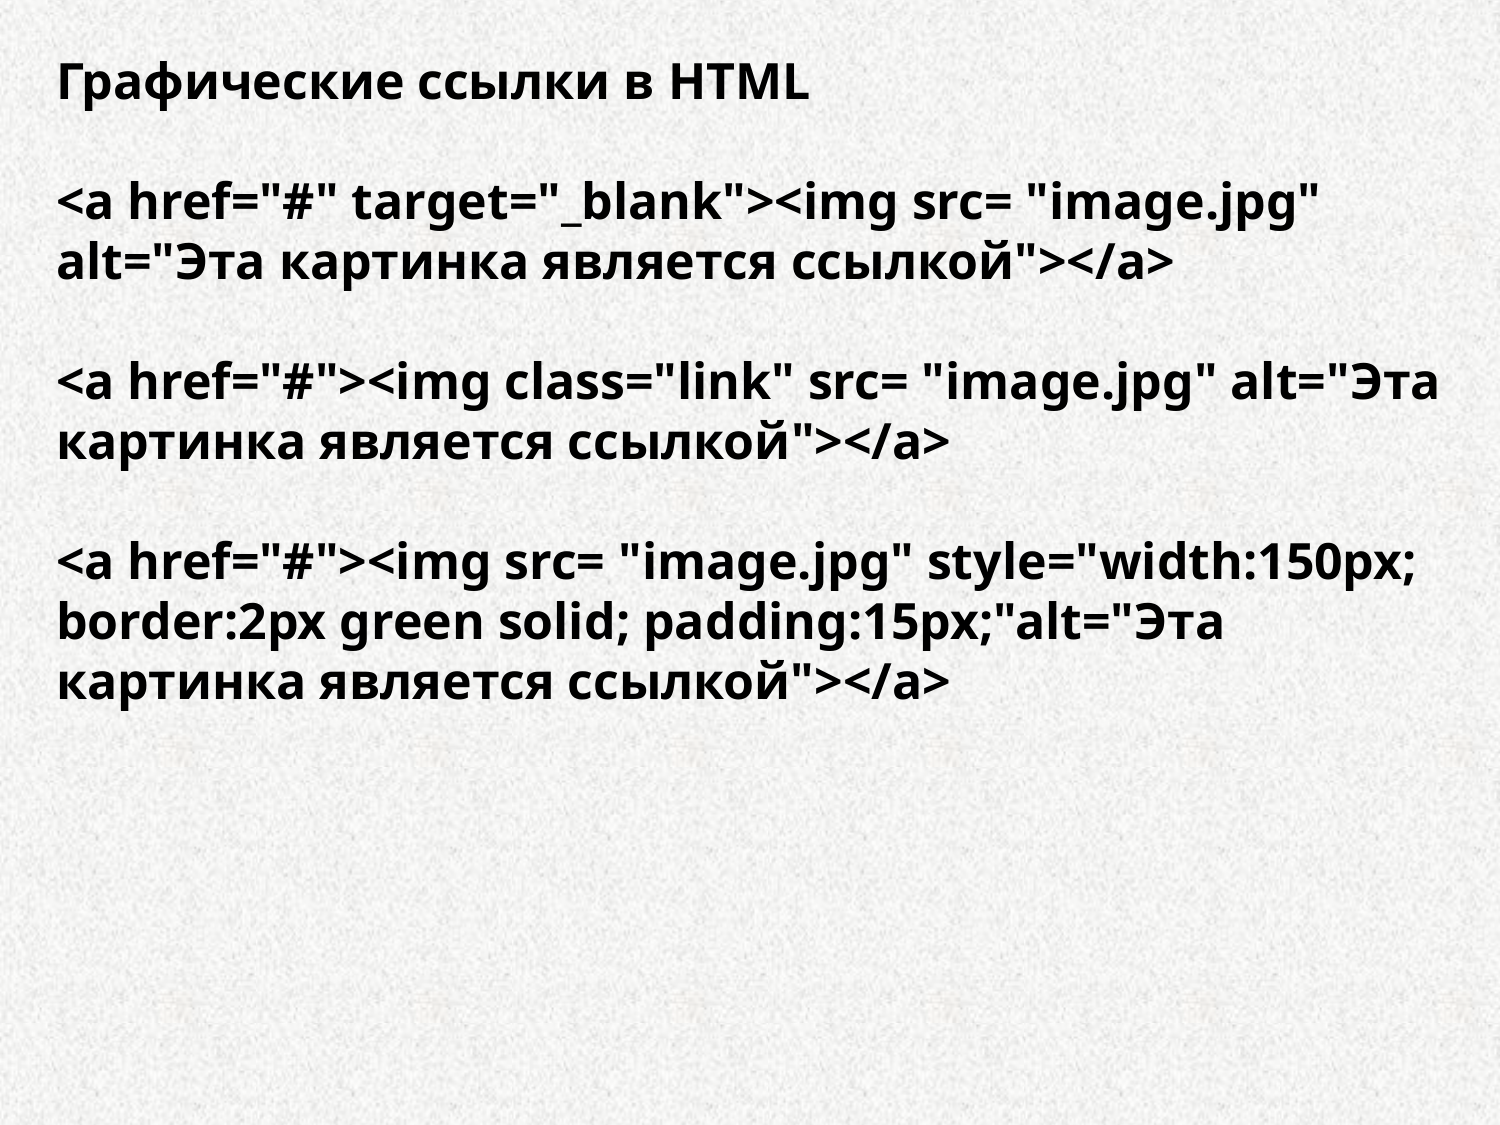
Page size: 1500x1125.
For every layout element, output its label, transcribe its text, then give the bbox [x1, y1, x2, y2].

text_box Графические ссылки в HTML <a href="#" target="_blank"><img src= "image.jpg" alt="Эта картинка является ссылкой"></a> <a href="#"><img class="link" src= "image.jpg" alt="Эта картинка является ссылкой"></a> <a href="#"><img src= "image.jpg" style="width:150px; border:2px green solid; padding:15px;"alt="Эта картинка является ссылкой"></a> [41, 42, 1459, 718]
